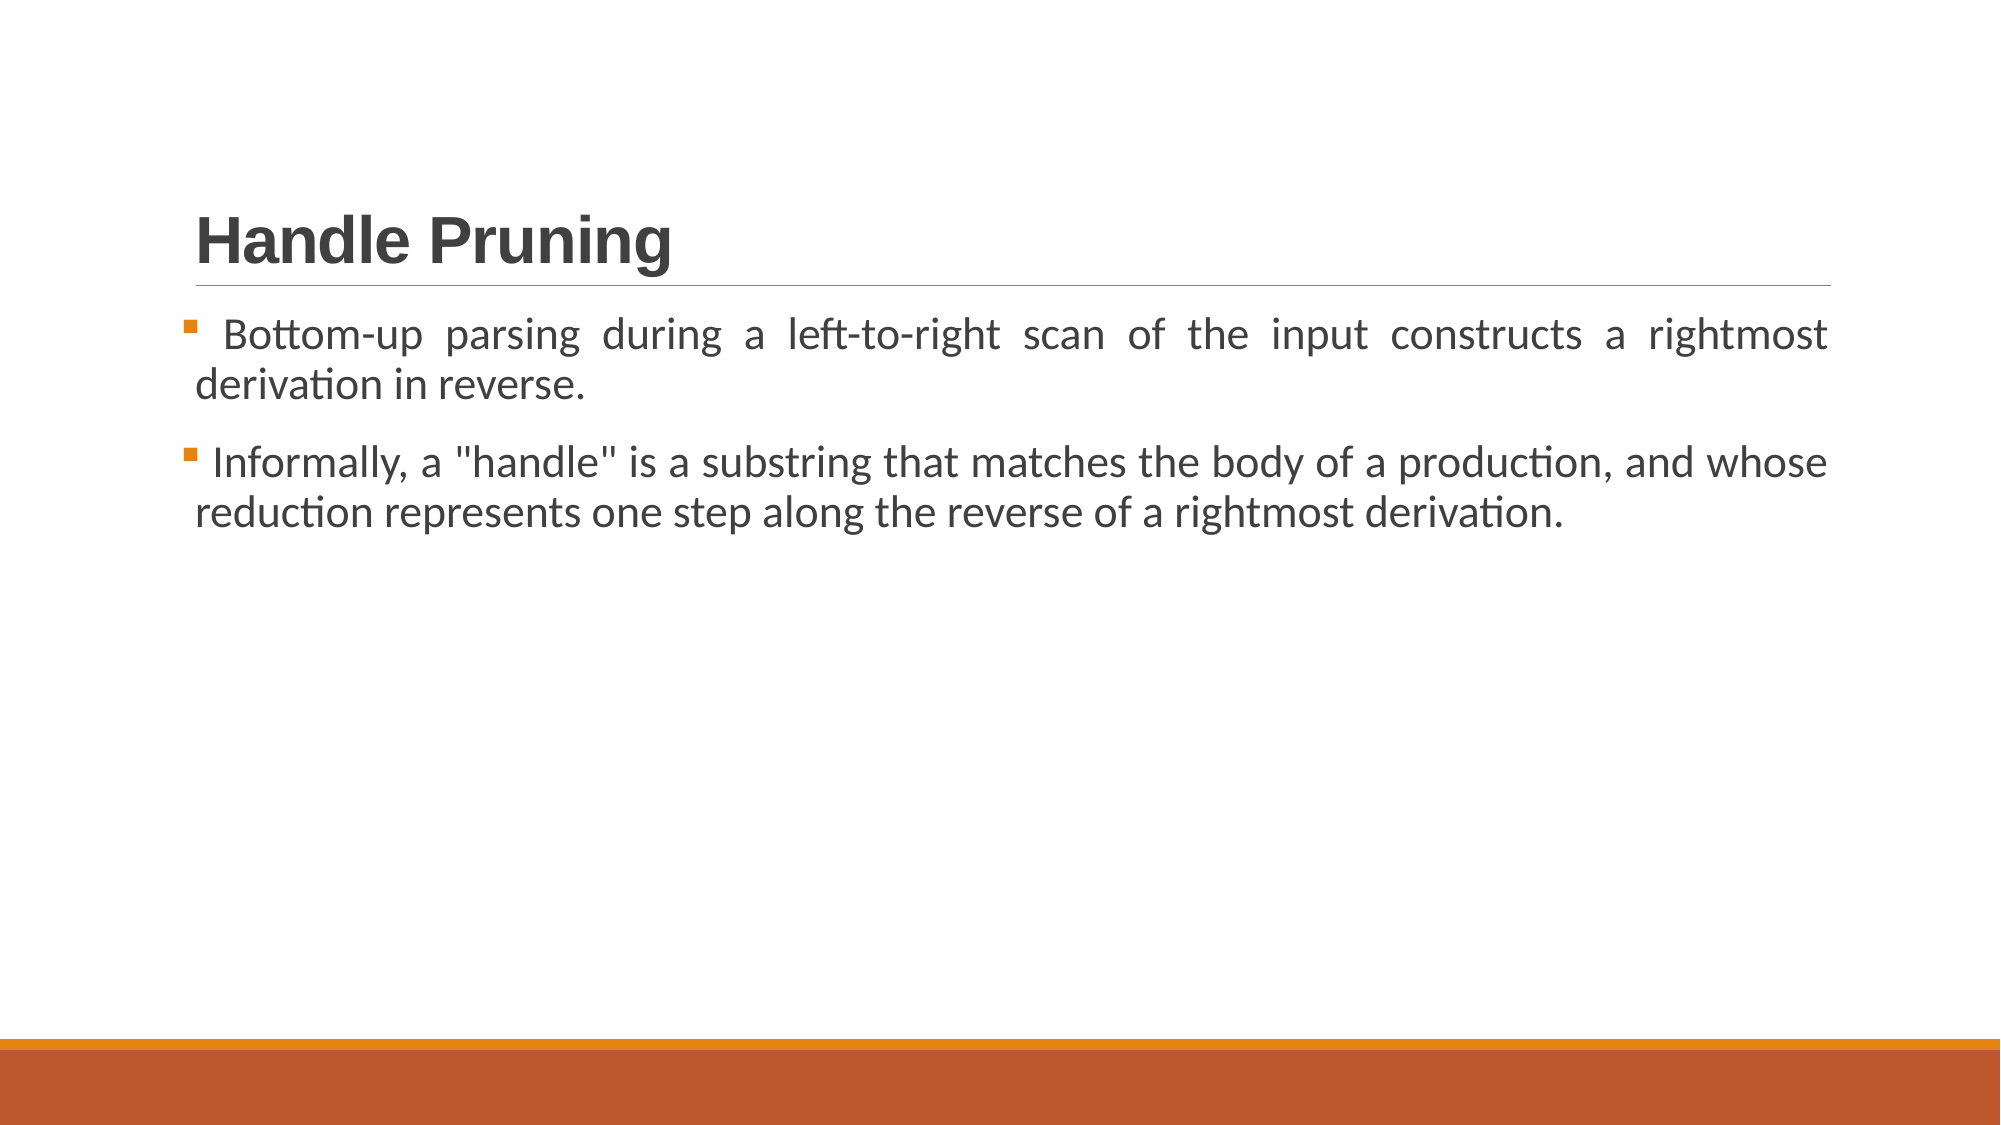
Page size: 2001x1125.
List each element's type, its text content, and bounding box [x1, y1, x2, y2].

title Handle Pruning [180, 47, 1830, 285]
list Bottom-up parsing during a left-to-right scan of the input constructs a rightmost derivation in reverse. Informally, a "handle" is a substring that matches the body of a production, and whose reduction represents one step along the reverse of a rightmost derivation. [180, 302, 1830, 1061]
